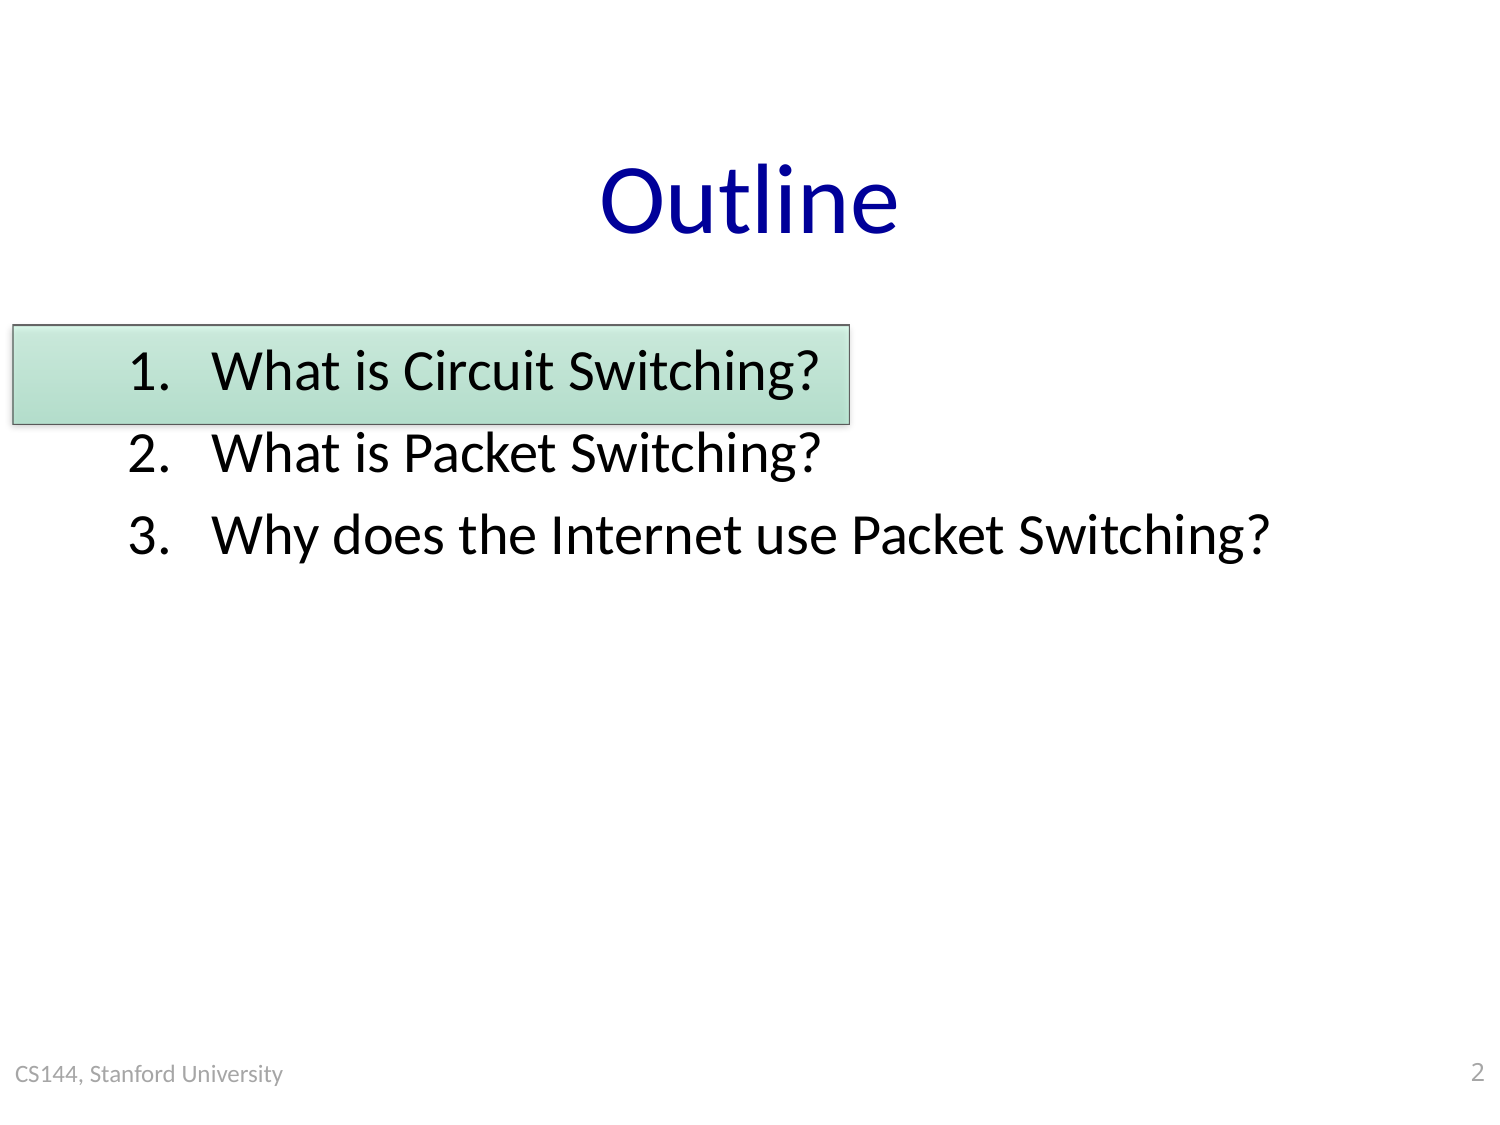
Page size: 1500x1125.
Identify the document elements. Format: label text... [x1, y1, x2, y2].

list What is Circuit Switching? What is Packet Switching? Why does the Internet use Packet Switching? [112, 324, 1388, 1000]
title Outline [112, 99, 1388, 288]
text_box [12, 324, 112, 425]
slide_number 2 [1187, 1048, 1500, 1124]
